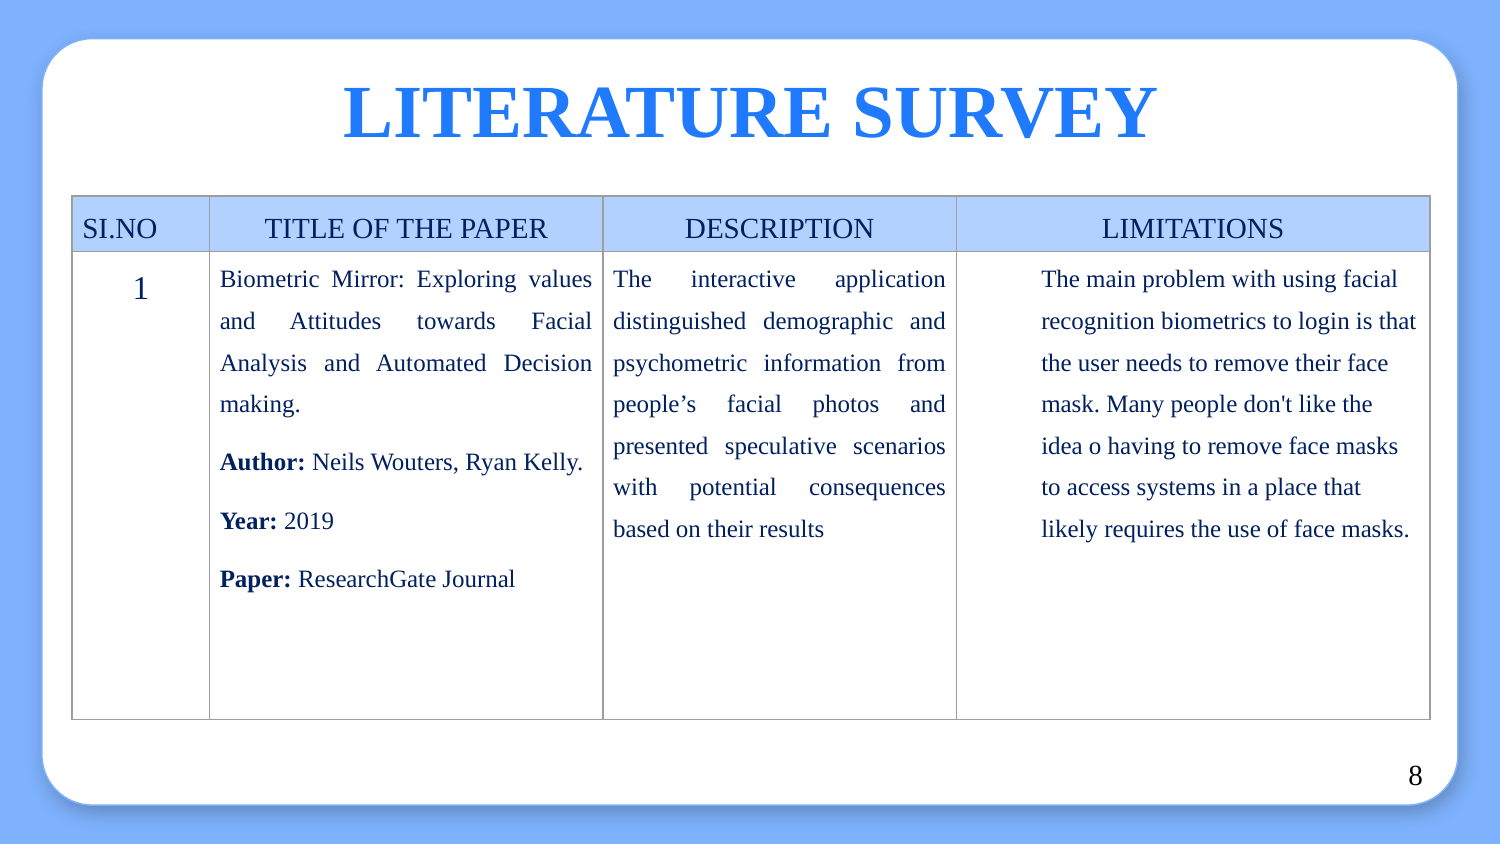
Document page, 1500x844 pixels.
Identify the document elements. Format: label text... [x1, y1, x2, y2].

table_header TITLE OF THE PAPER [210, 197, 602, 251]
text_box 8 [1393, 748, 1439, 799]
table_header LIMITATIONS [957, 197, 1429, 251]
table_cell Biometric Mirror: Exploring values and Attitudes towards Facial Analysis and Automated Decision making. Author: Neils Wouters, Ryan Kelly. Year: 2019 Paper: ResearchGate Journal [210, 252, 602, 719]
table_cell The main problem with using facial recognition biometrics to login is that the user needs to remove their face mask. Many people don't like the idea o having to remove face masks to access systems in a place that likely requires the use of face masks. [957, 252, 1429, 719]
table_header SI.NO [73, 197, 209, 251]
title LITERATURE SURVEY [119, 34, 1383, 140]
table_cell 1 [73, 252, 209, 719]
table_cell The interactive application distinguished demographic and psychometric information from people’s facial photos and presented speculative scenarios with potential consequences based on their results [604, 252, 956, 719]
table_header DESCRIPTION [604, 197, 956, 251]
